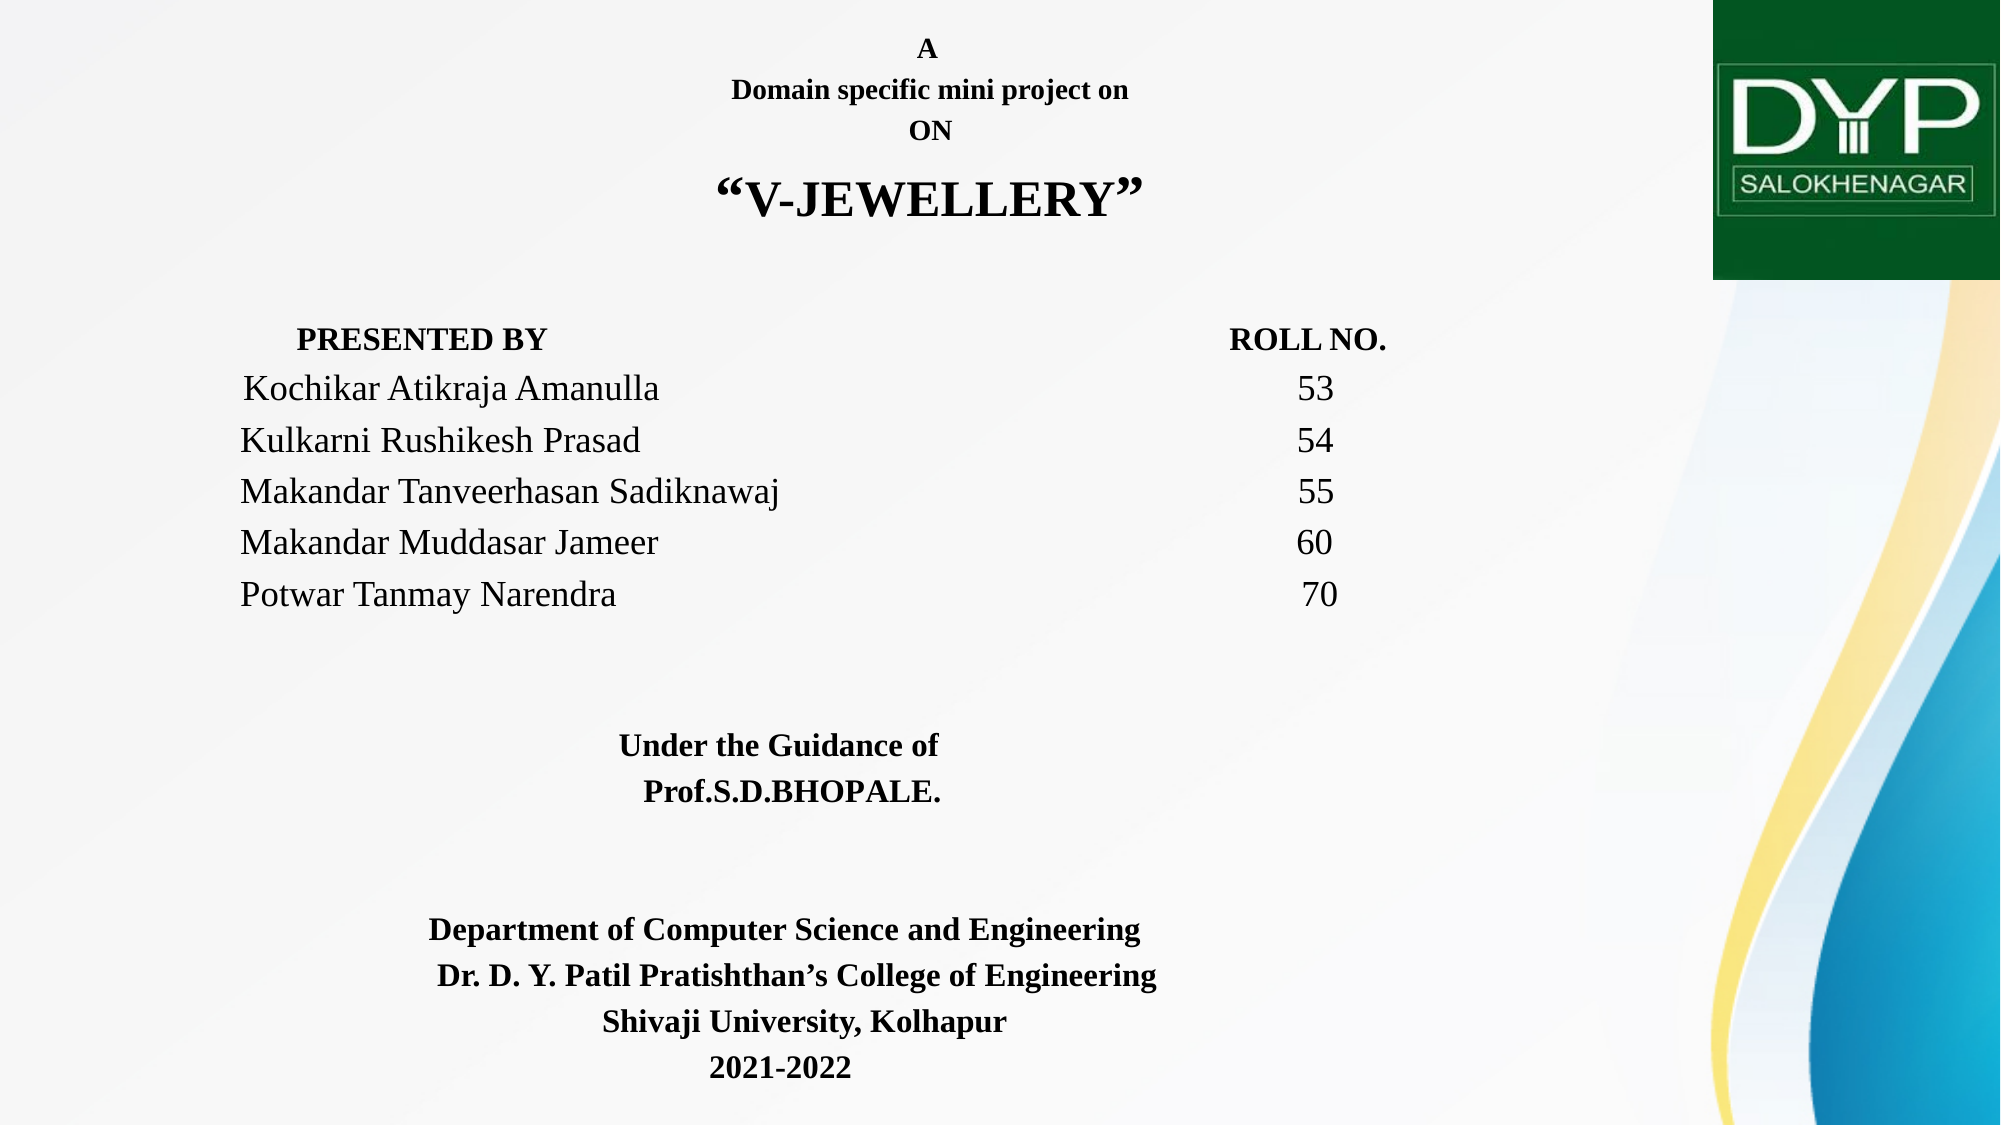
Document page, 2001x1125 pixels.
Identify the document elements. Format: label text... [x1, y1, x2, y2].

picture [0, 0, 2001, 1125]
list A Domain specific mini project on ON “V-JEWELLERY” PRESENTED BY ROLL NO. Kochikar Atikraja Amanulla 53 Kulkarni Rushikesh Prasad 54 Makandar Tanveerhasan Sadiknawaj 55 Makandar Muddasar Jameer 60 Potwar Tanmay Narendra 70 Under the Guidance of Prof.S.D.BHOPALE. Department of Computer Science and Engineering Dr. D. Y. Patil Pratishthan’s College of Engineering Shivaji University, Kolhapur 2021-2022 [0, 21, 1876, 1101]
